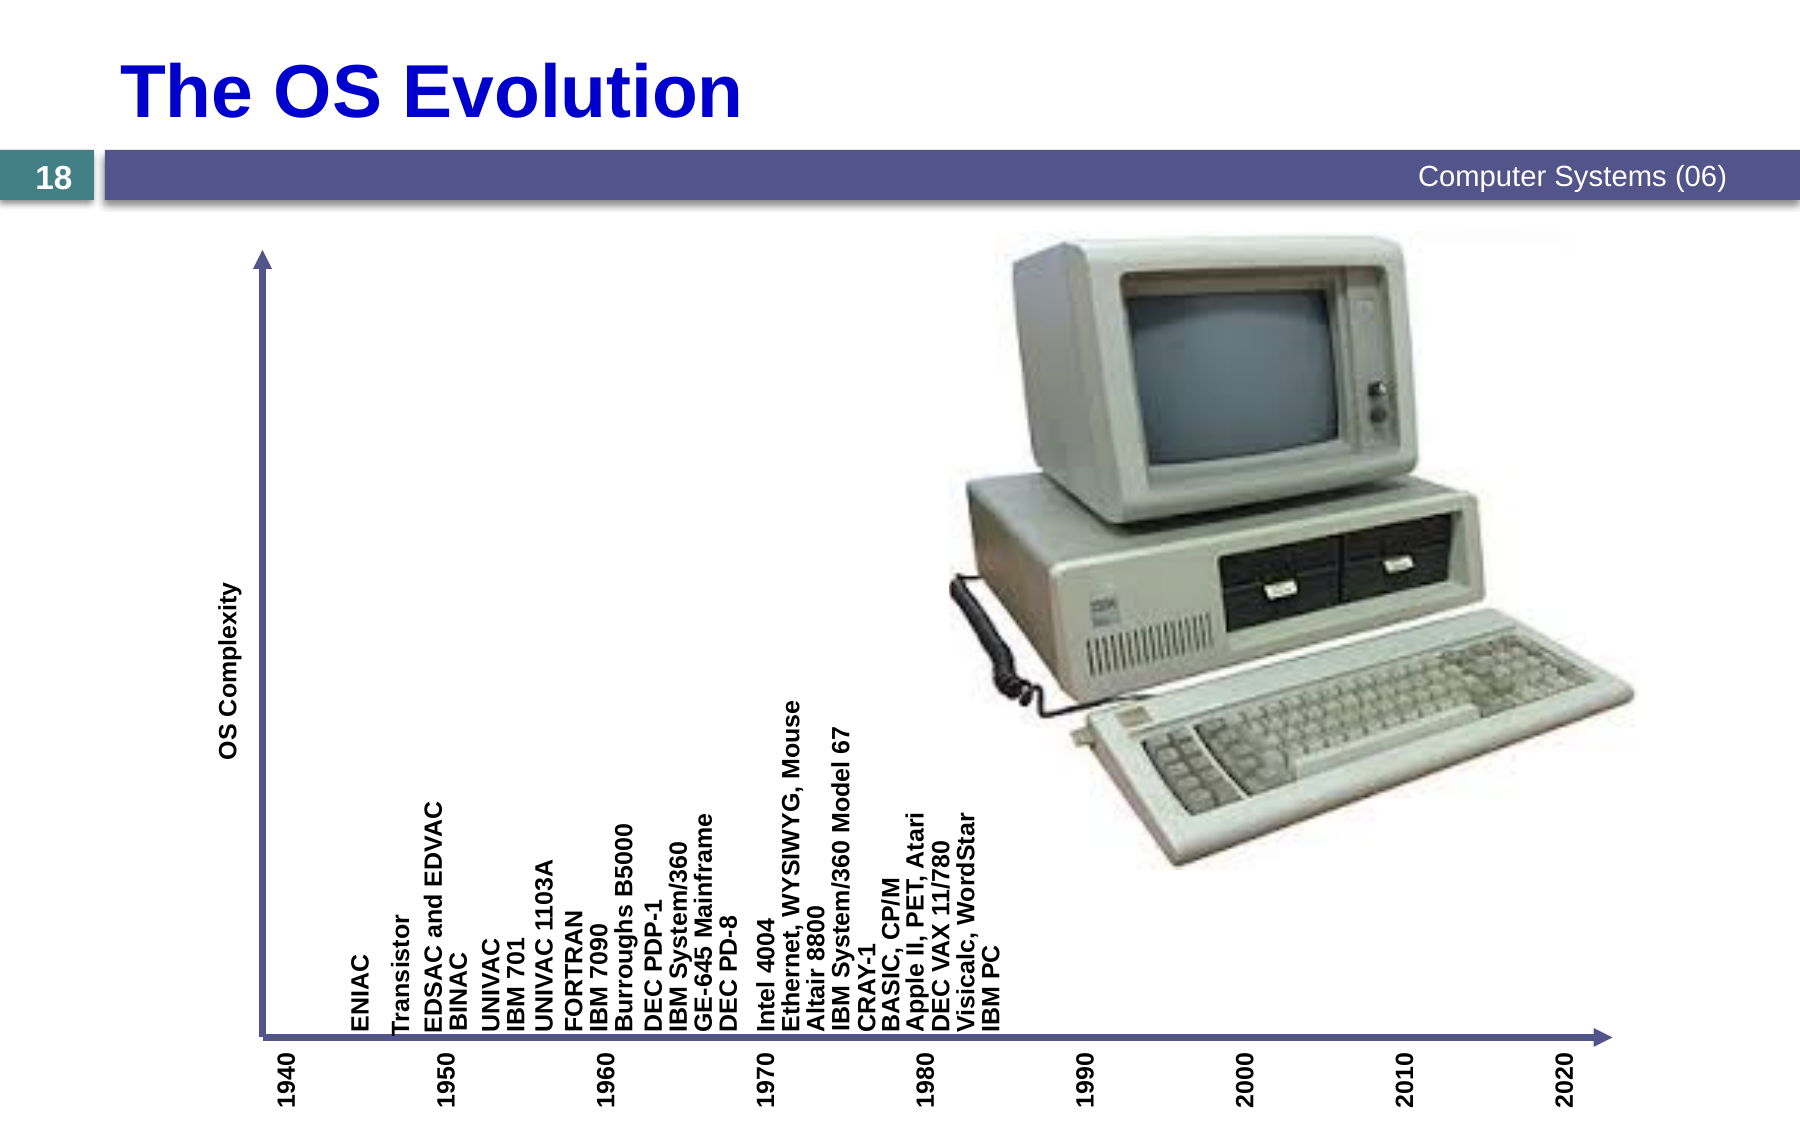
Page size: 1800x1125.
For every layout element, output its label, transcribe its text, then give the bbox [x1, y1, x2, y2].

text_box 2020 [1540, 1048, 1586, 1125]
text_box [336, 311, 1013, 1051]
text_box 2000 [1221, 1048, 1266, 1125]
text_box 1950 [422, 1061, 467, 1125]
text_box 1970 [741, 1061, 787, 1125]
text_box 2010 [1380, 1048, 1426, 1125]
text_box 1940 [262, 1047, 308, 1125]
text_box 1980 [901, 1061, 947, 1125]
picture [949, 231, 1638, 870]
text_box 1960 [581, 1061, 627, 1125]
text_box OS Complexity [203, 500, 249, 775]
footer Computer Systems (06) [925, 149, 1743, 199]
text_box 1990 [1061, 1048, 1106, 1125]
title The OS Evolution [104, 27, 1743, 148]
slide_number 18 [0, 153, 108, 199]
